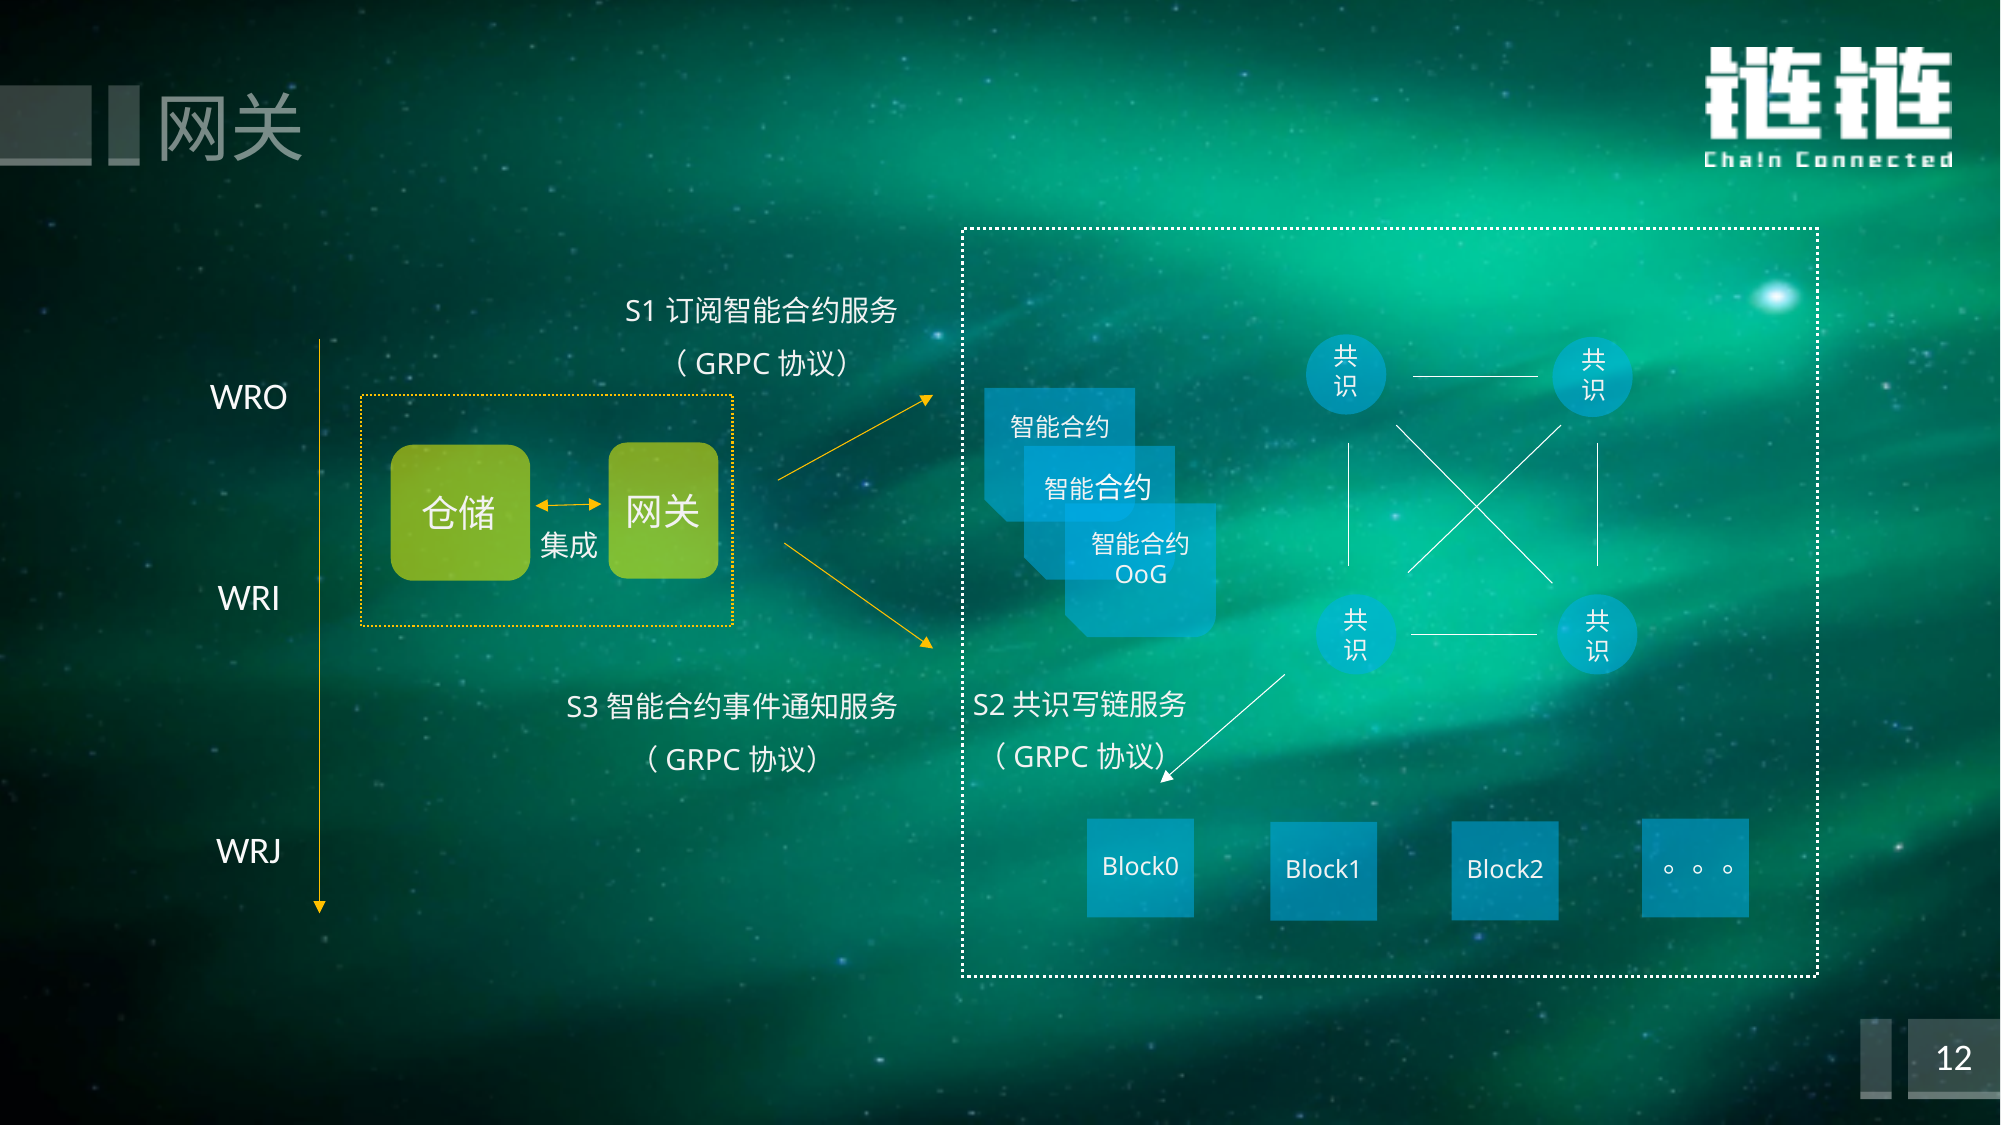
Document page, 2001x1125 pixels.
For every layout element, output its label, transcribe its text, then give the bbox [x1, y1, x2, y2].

title 网关 [139, 81, 1875, 180]
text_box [194, 228, 1818, 977]
picture [0, 0, 2001, 1125]
